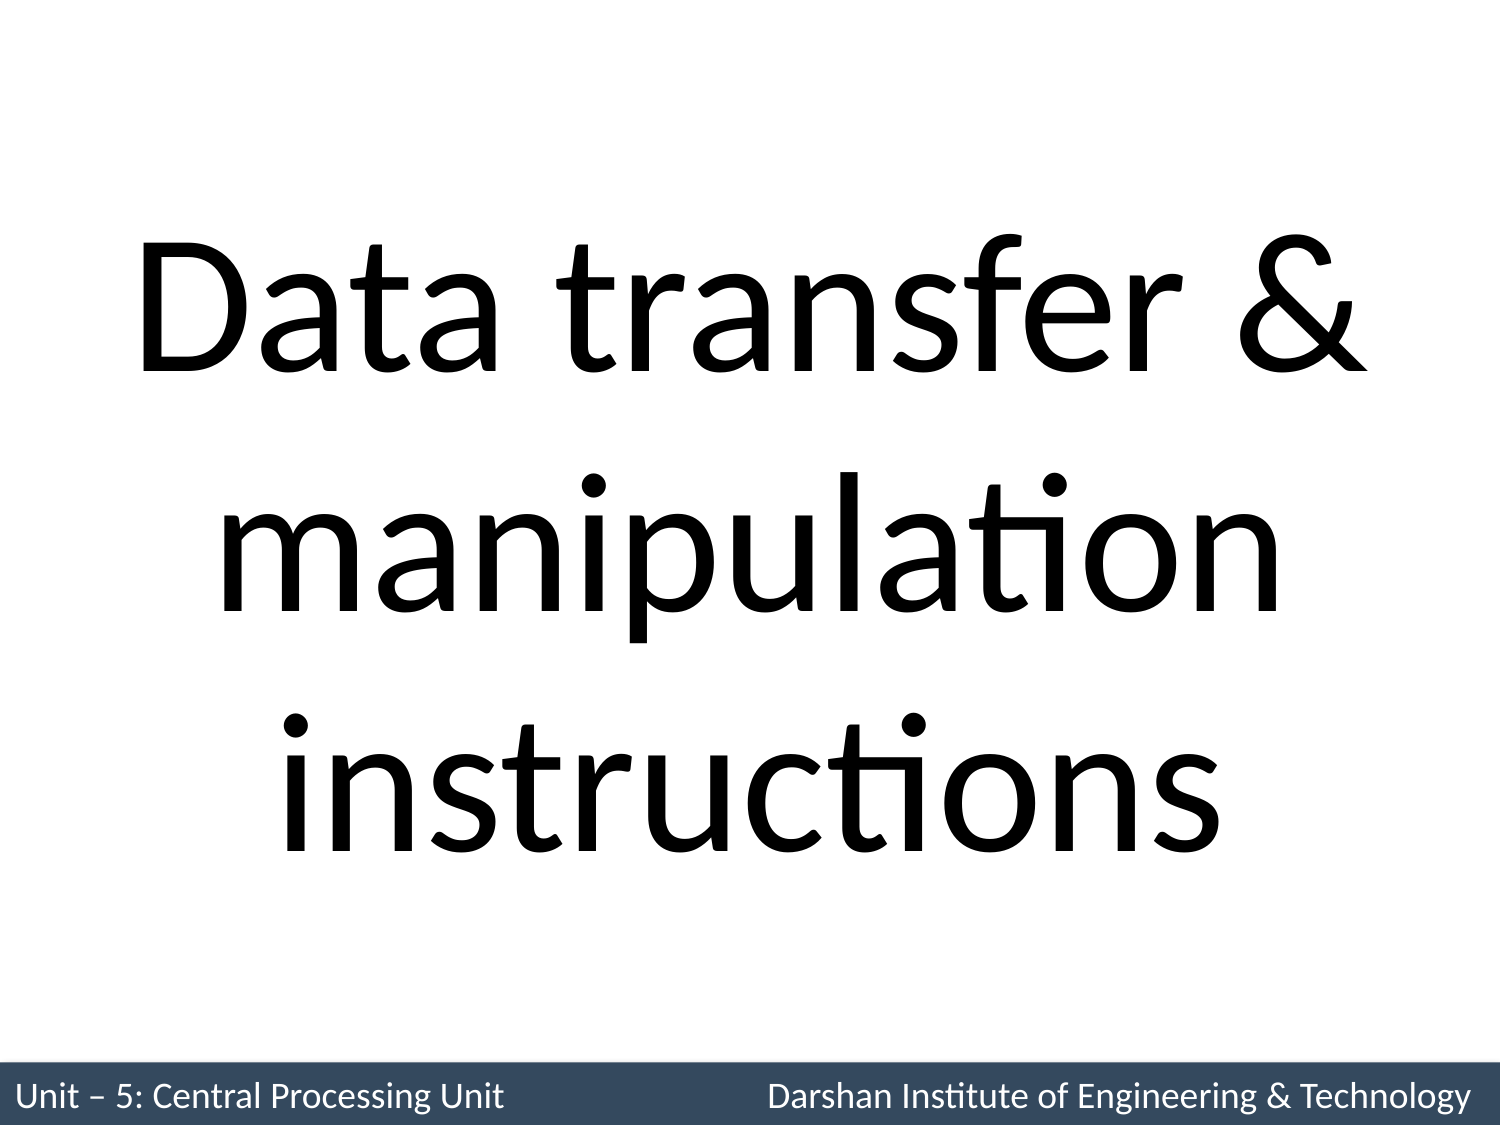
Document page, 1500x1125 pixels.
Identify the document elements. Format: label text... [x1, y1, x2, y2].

text_box Unit – 5: Central Processing Unit Darshan Institute of Engineering & Technology [0, 1062, 1500, 1125]
title Data transfer & manipulation instructions [75, 0, 1425, 1060]
